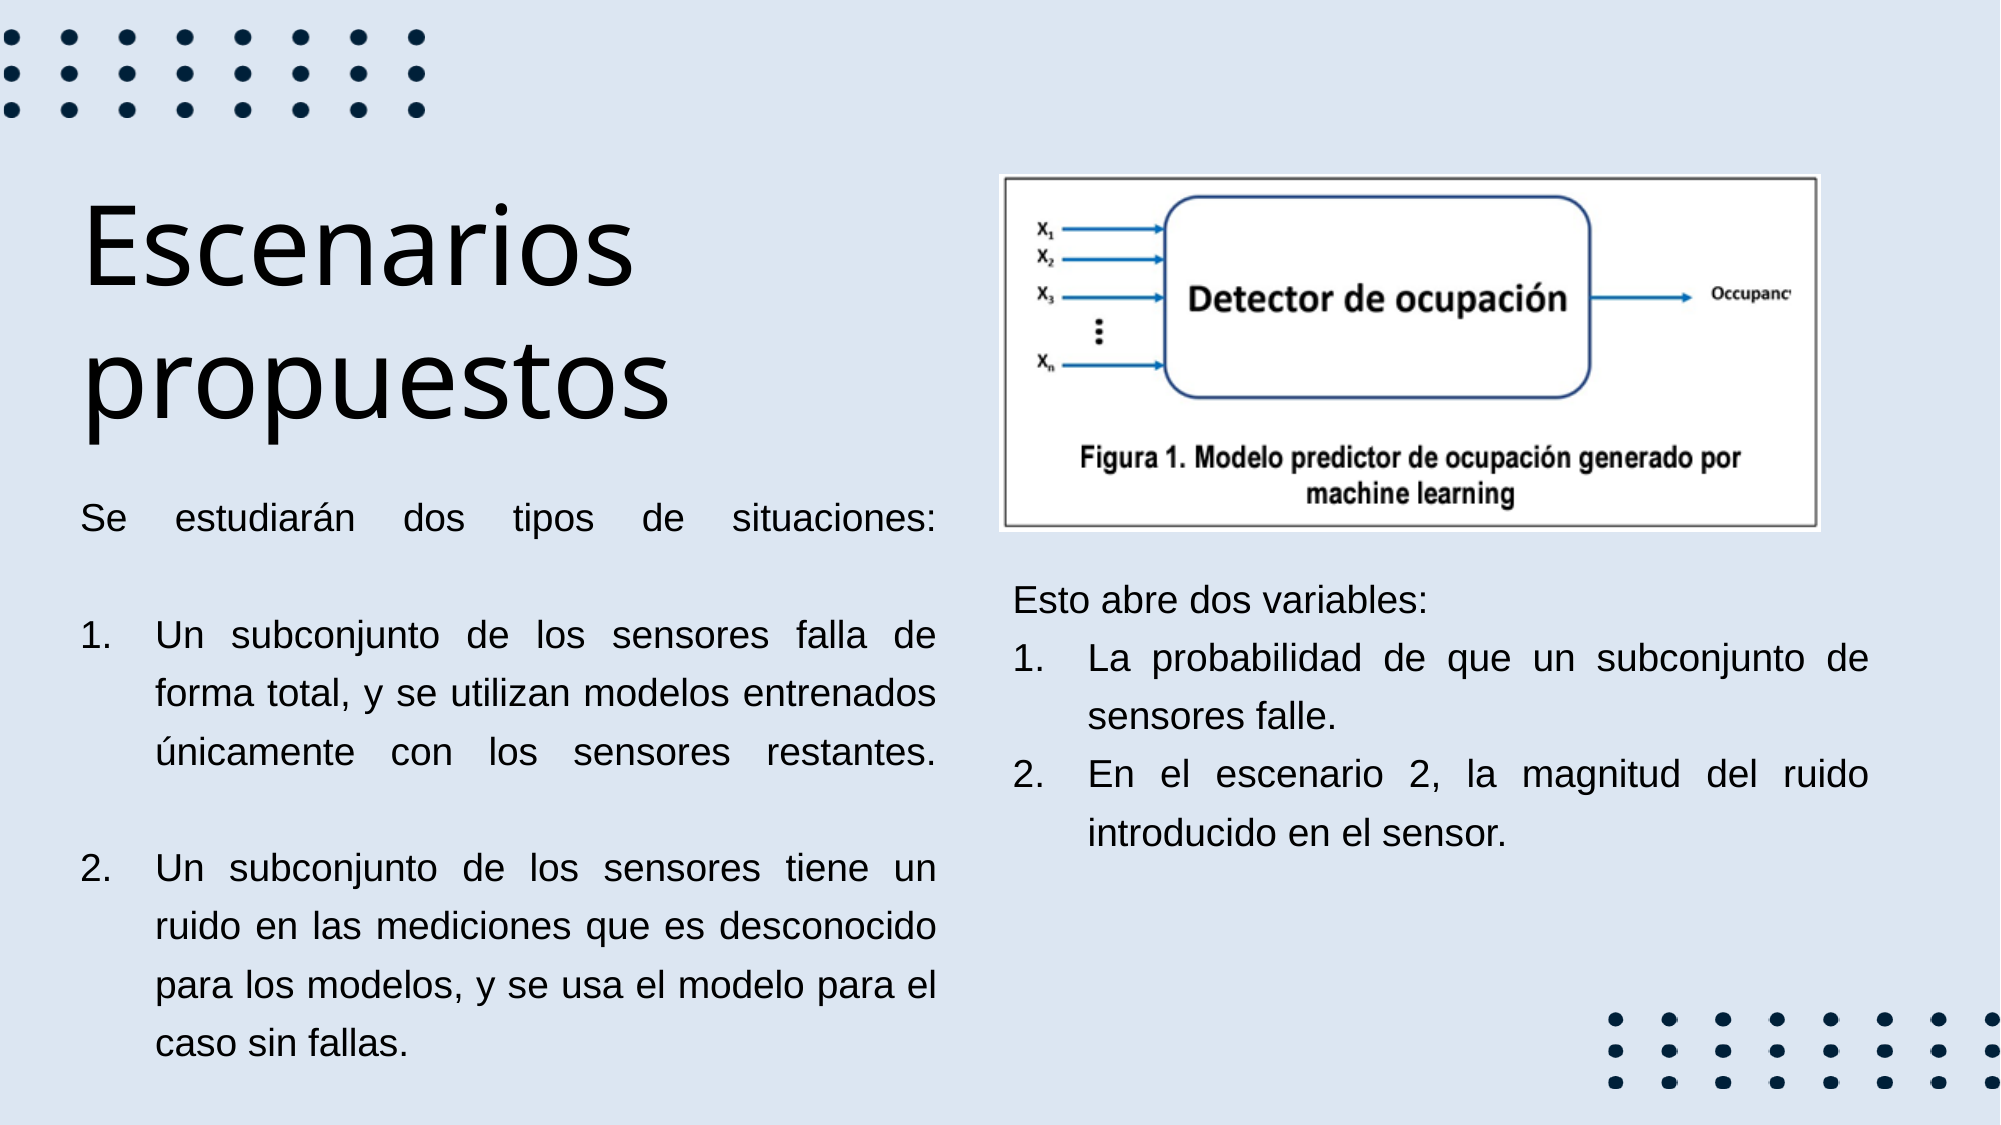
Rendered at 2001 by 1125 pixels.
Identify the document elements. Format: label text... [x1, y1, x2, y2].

text_box [3, 29, 425, 118]
text_box Esto abre dos variables: La probabilidad de que un subconjunto de sensores falle. En el escenario 2, la magnitud del ruido introducido en el sensor. [1012, 562, 1869, 854]
text_box [1608, 1012, 2000, 1089]
text_box Escenarios propuestos [80, 174, 987, 441]
picture [999, 173, 1821, 533]
text_box Se estudiarán dos tipos de situaciones: Un subconjunto de los sensores falla de forma total, y se utilizan modelos entrenados únicamente con los sensores restantes. Un subconjunto de los sensores tiene un ruido en las mediciones que es desconocido para los modelos, y se usa el modelo para el caso sin fallas. [80, 481, 937, 1123]
